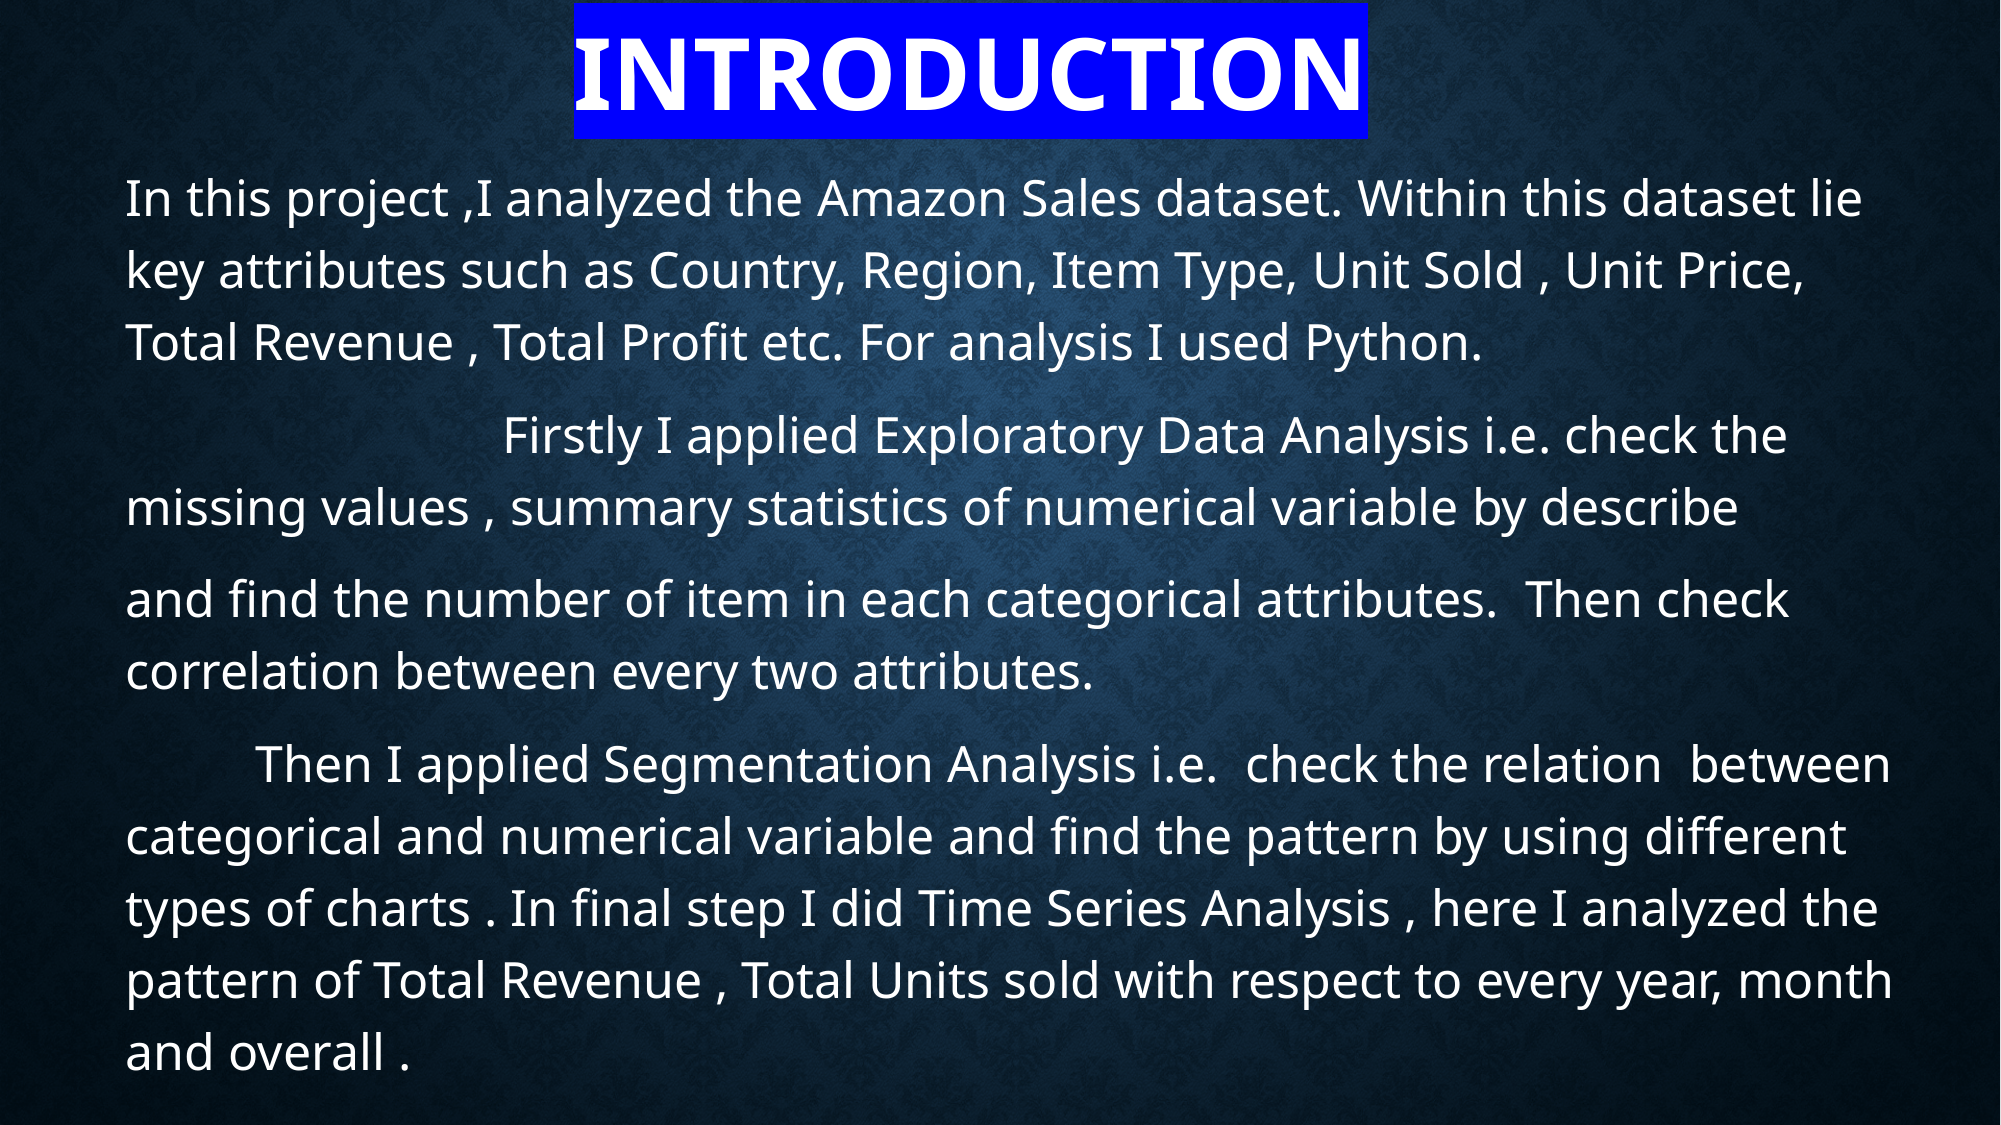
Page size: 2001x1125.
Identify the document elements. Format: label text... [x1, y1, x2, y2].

list In this project ,I analyzed the Amazon Sales dataset. Within this dataset lie key attributes such as Country, Region, Item Type, Unit Sold , Unit Price, Total Revenue , Total Profit etc. For analysis I used Python. Firstly I applied Exploratory Data Analysis i.e. check the missing values , summary statistics of numerical variable by describe and find the number of item in each categorical attributes. Then check correlation between every two attributes. Then I applied Segmentation Analysis i.e. check the relation between categorical and numerical variable and find the pattern by using different types of charts . In final step I did Time Series Analysis , here I analyzed the pattern of Total Revenue , Total Units sold with respect to every year, month and overall . [110, 146, 1937, 1117]
title Introduction [110, 8, 1831, 146]
